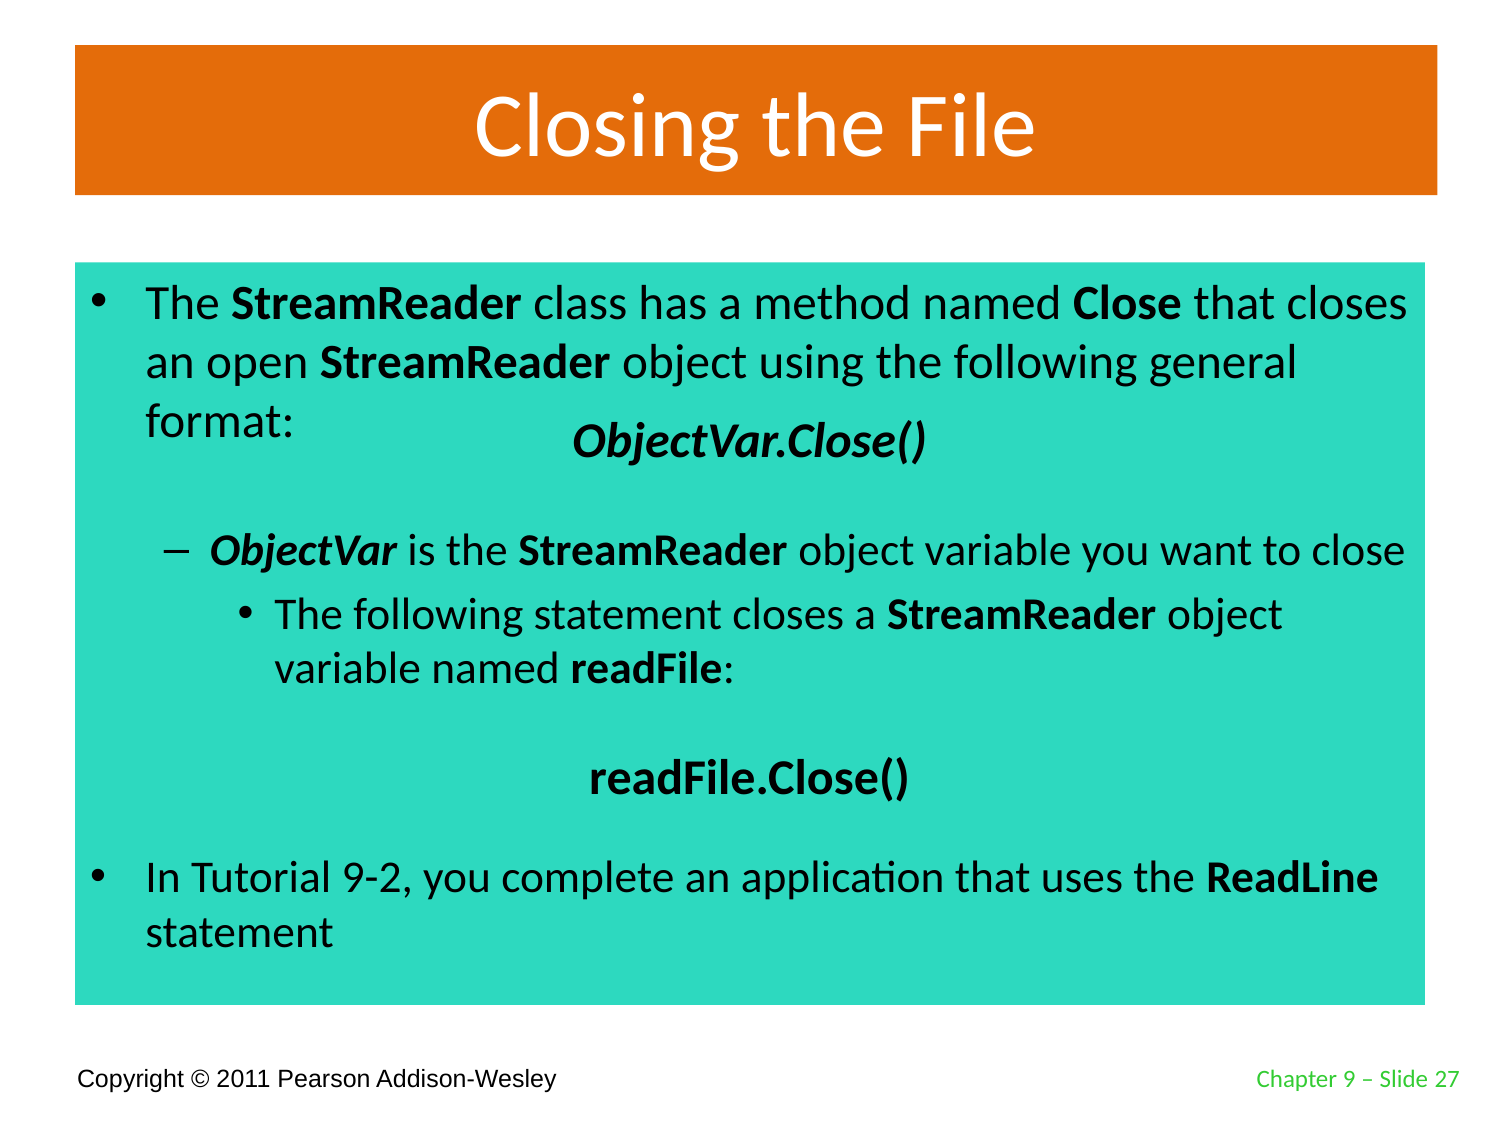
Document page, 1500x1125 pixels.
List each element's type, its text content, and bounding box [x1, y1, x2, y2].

title Closing the File [75, 45, 1438, 196]
text_box readFile.Close() [574, 737, 926, 813]
text_box ObjectVar.Close() [557, 399, 943, 475]
list The StreamReader class has a method named Close that closes an open StreamReader object using the following general format: ObjectVar is the StreamReader object variable you want to close The following statement closes a StreamReader object variable named readFile: In Tutorial 9-2, you complete an application that uses the ReadLine statement [75, 262, 1425, 1005]
slide_number Chapter 9 – Slide 27 [1162, 1024, 1476, 1101]
